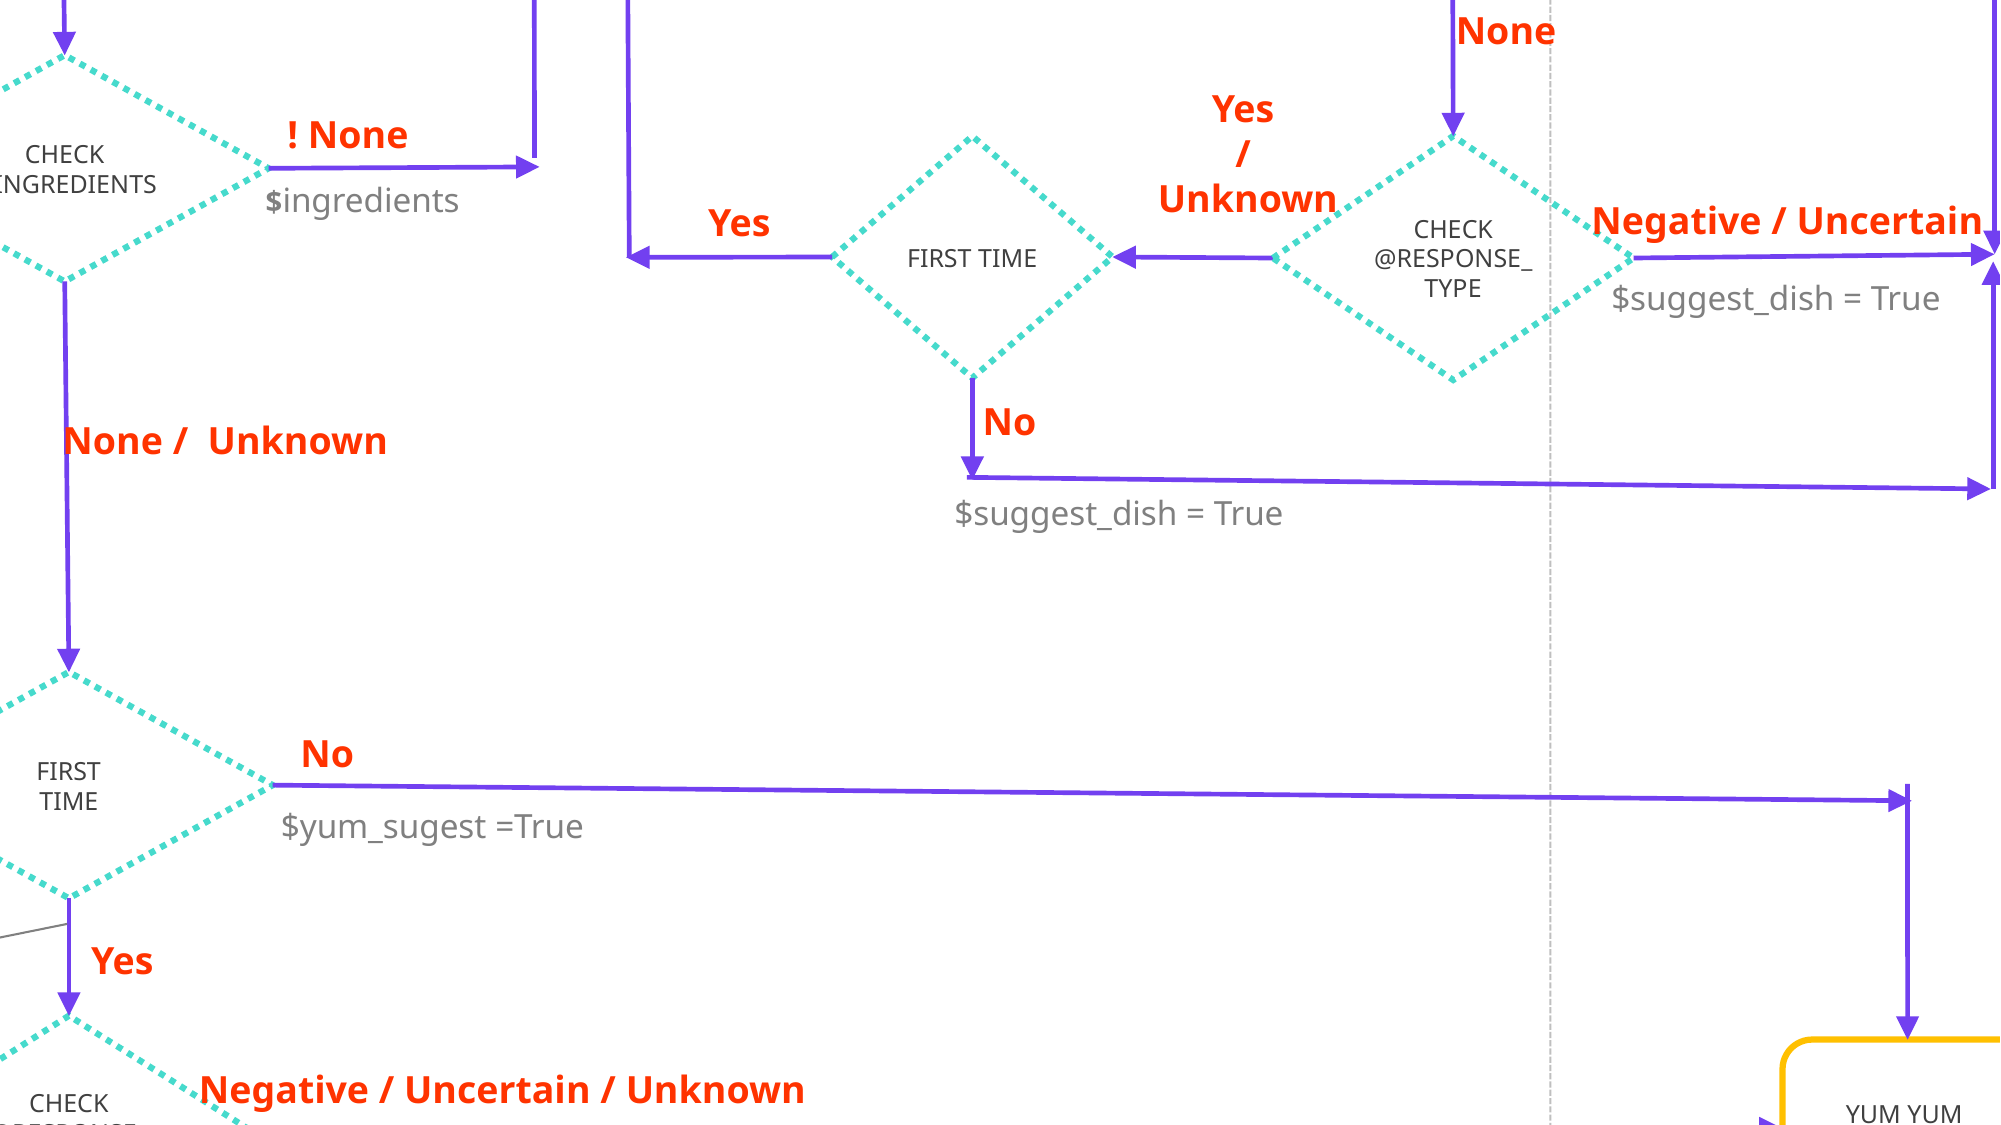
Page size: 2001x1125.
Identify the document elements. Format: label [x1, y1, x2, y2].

text_box [0, 0, 2000, 1125]
text_box [966, 477, 1991, 489]
